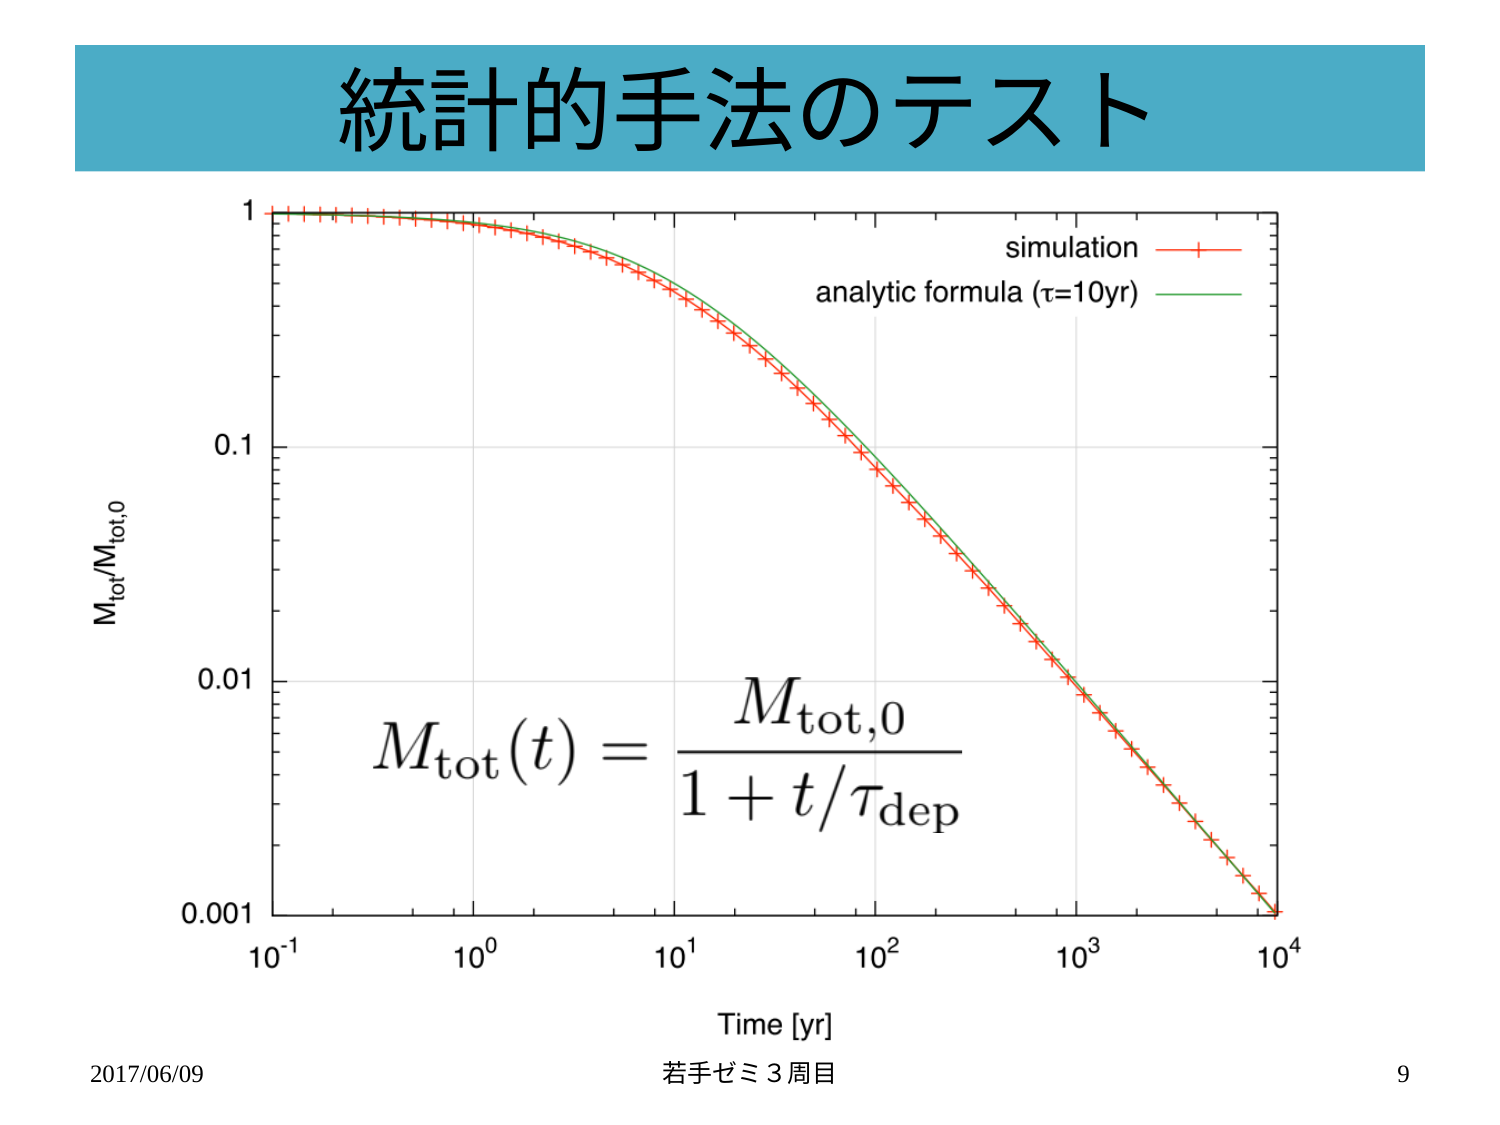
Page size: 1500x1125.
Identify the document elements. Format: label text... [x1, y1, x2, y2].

footer 若手ゼミ３周目 [512, 1065, 988, 1103]
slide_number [75, 1064, 425, 1103]
picture [76, 177, 1328, 1057]
slide_number 9 [1074, 1042, 1425, 1103]
title 統計的手法のテスト [75, 45, 1425, 172]
